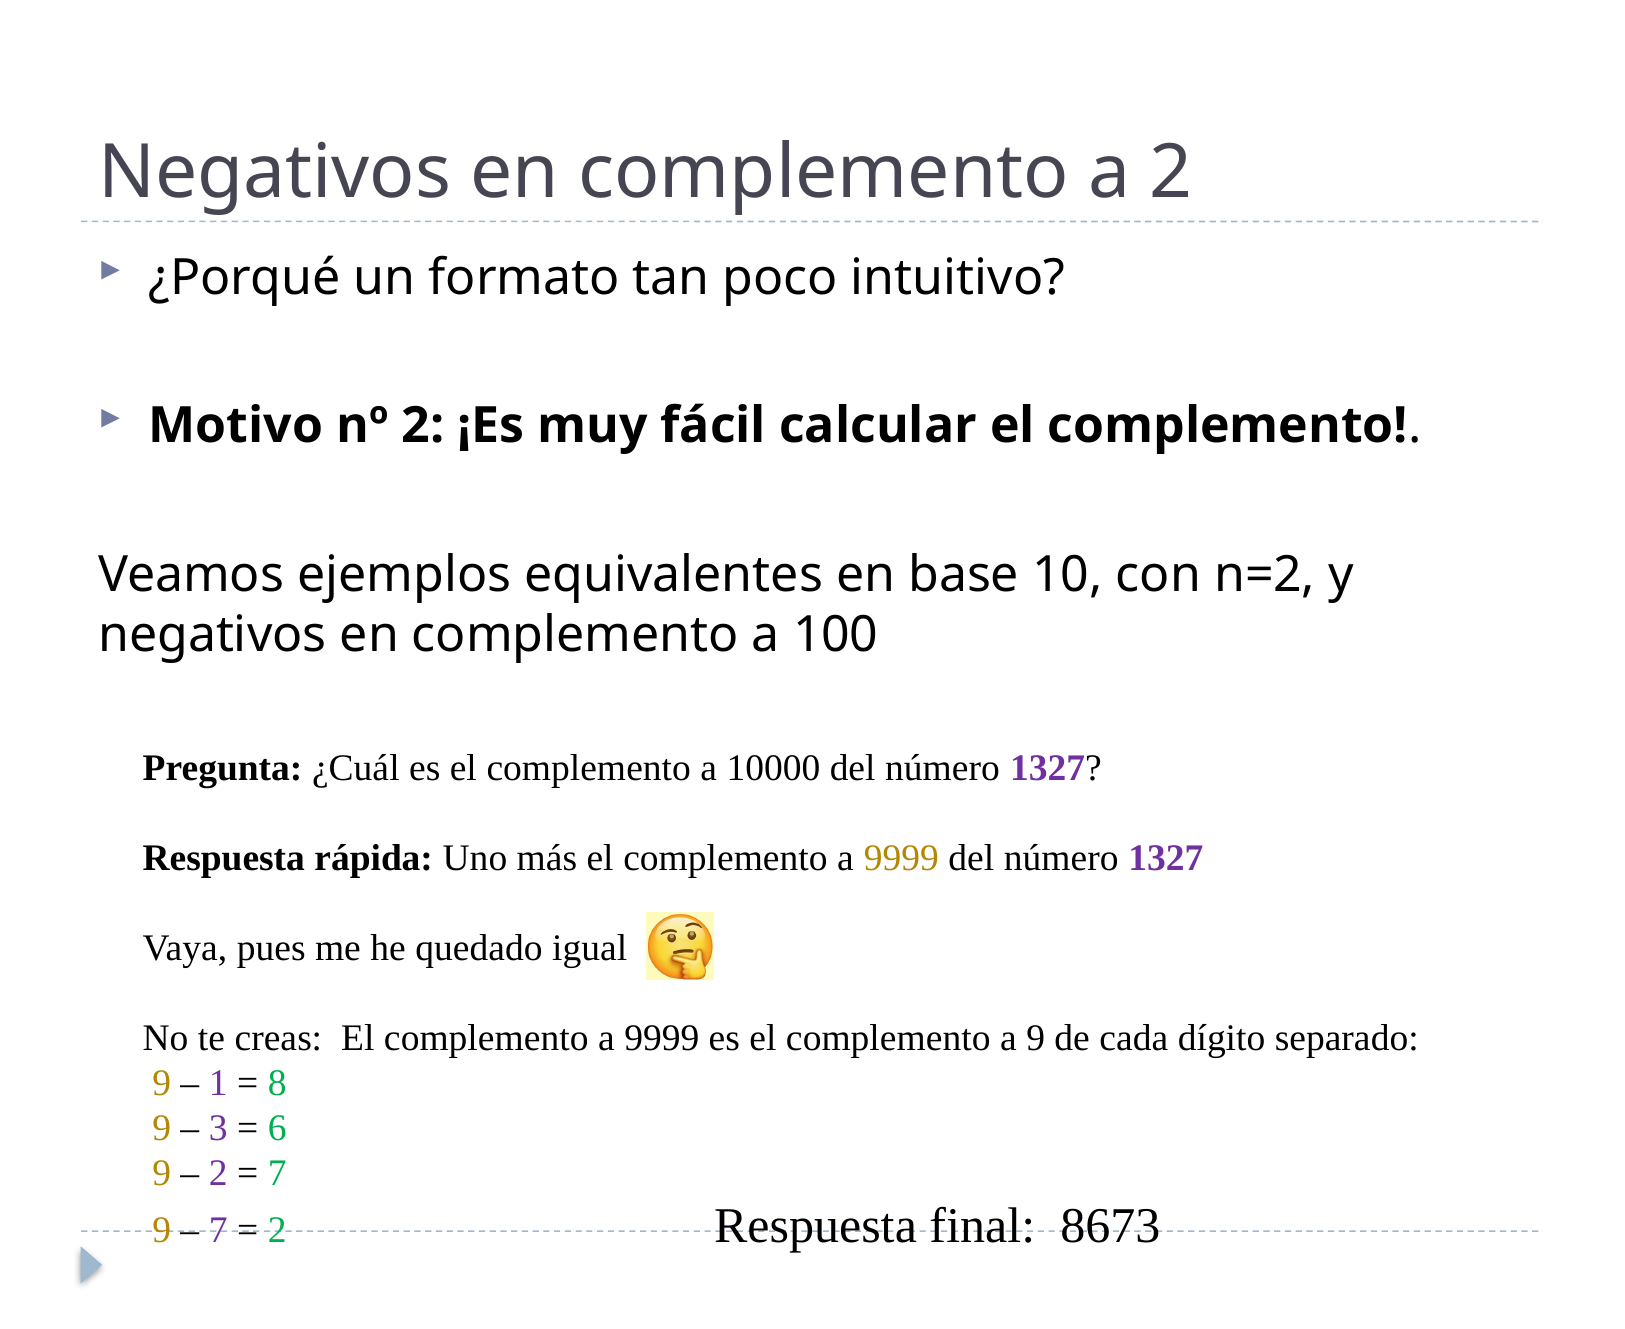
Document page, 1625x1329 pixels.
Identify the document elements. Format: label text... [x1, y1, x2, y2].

text_box Pregunta: ¿Cuál es el complemento a 10000 del número 1327? Respuesta rápida: Uno más el complemento a 9999 del número 1327 Vaya, pues me he quedado igual No te creas: El complemento a 9999 es el complemento a 9 de cada dígito separado: 9 – 1 = 8 9 – 3 = 6 9 – 2 = 7 9 – 7 = 2 Respuesta final: 8673 [127, 735, 1592, 1329]
list ¿Porqué un formato tan poco intuitivo? Motivo nº 2: ¡Es muy fácil calcular el complemento!. Veamos ejemplos equivalentes en base 10, con n=2, y negativos en complemento a 100 [81, 236, 1462, 771]
title Negativos en complemento a 2 [81, 29, 1543, 222]
picture [646, 912, 715, 980]
